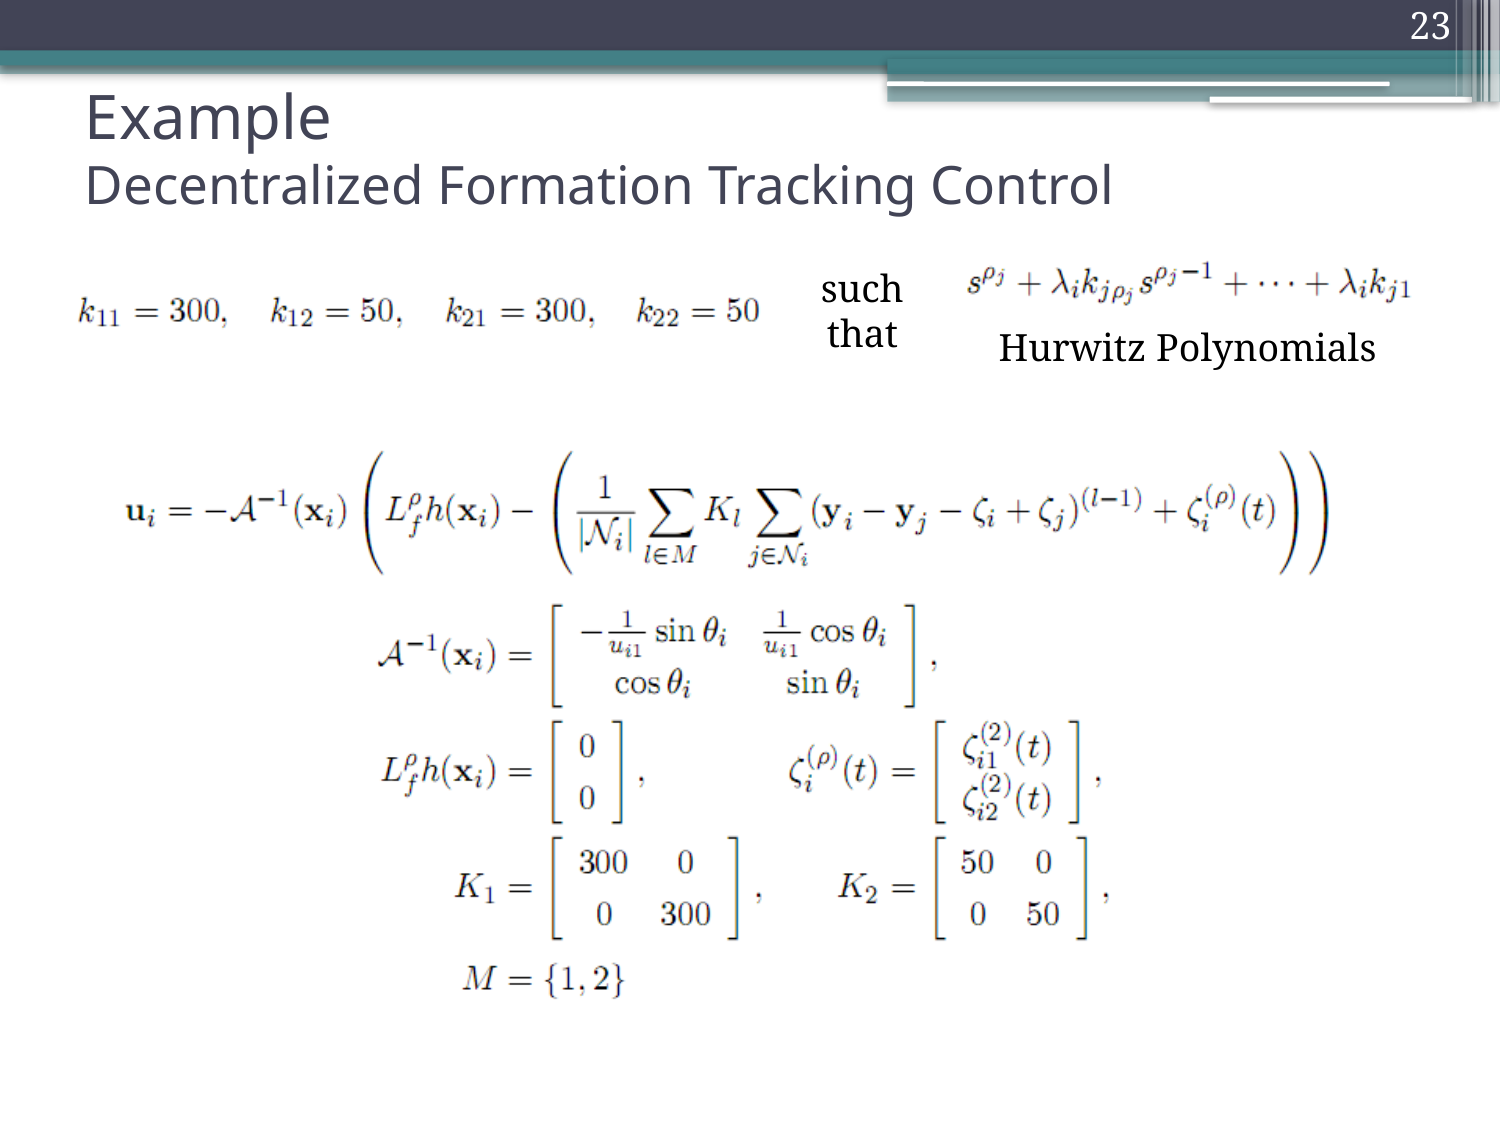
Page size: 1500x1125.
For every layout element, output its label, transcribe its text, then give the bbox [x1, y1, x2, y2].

text_box Hurwitz Polynomials [983, 324, 1392, 377]
title Example Decentralized Formation Tracking Control [70, 70, 1421, 223]
picture [952, 255, 1419, 313]
picture [362, 585, 1120, 1007]
picture [66, 280, 762, 340]
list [116, 445, 1335, 577]
text_box such that [806, 257, 919, 363]
slide_number 23 [1341, 0, 1466, 61]
